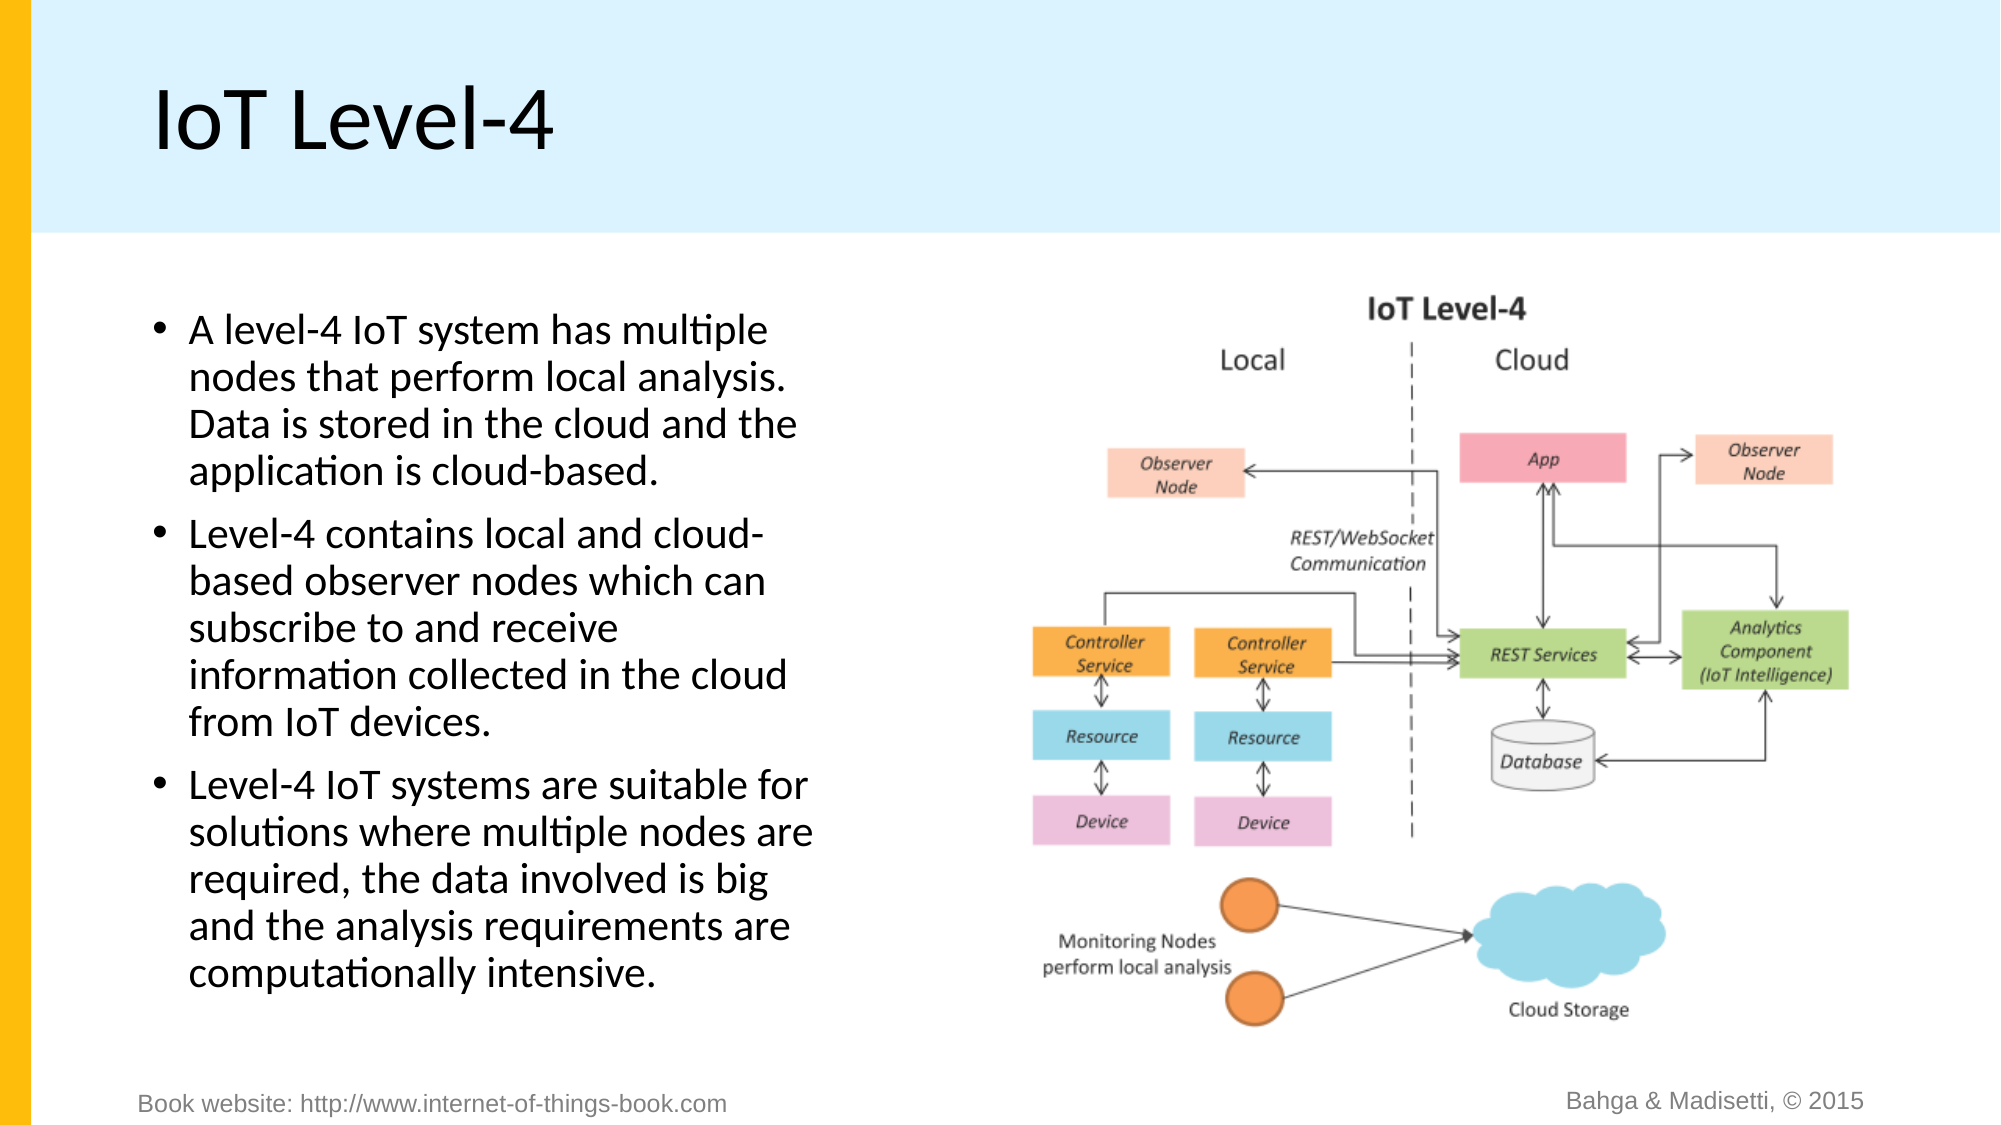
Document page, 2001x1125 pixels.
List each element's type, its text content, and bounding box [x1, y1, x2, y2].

text_box Bahga & Madisetti, © 2015 [1551, 1077, 1924, 1122]
picture [1002, 275, 1871, 1042]
list A level-4 IoT system has multiple nodes that perform local analysis. Data is stored in the cloud and the application is cloud-based. Level-4 contains local and cloud-based observer nodes which can subscribe to and receive information collected in the cloud from IoT devices. Level-4 IoT systems are suitable for solutions where multiple nodes are required, the data involved is big and the analysis requirements are computationally intensive. [137, 299, 848, 1017]
text_box [0, 0, 32, 1125]
title IoT Level-4 [137, 30, 1863, 209]
text_box Book website: http://www.internet-of-things-book.com [122, 1079, 798, 1125]
text_box [32, 0, 2000, 234]
